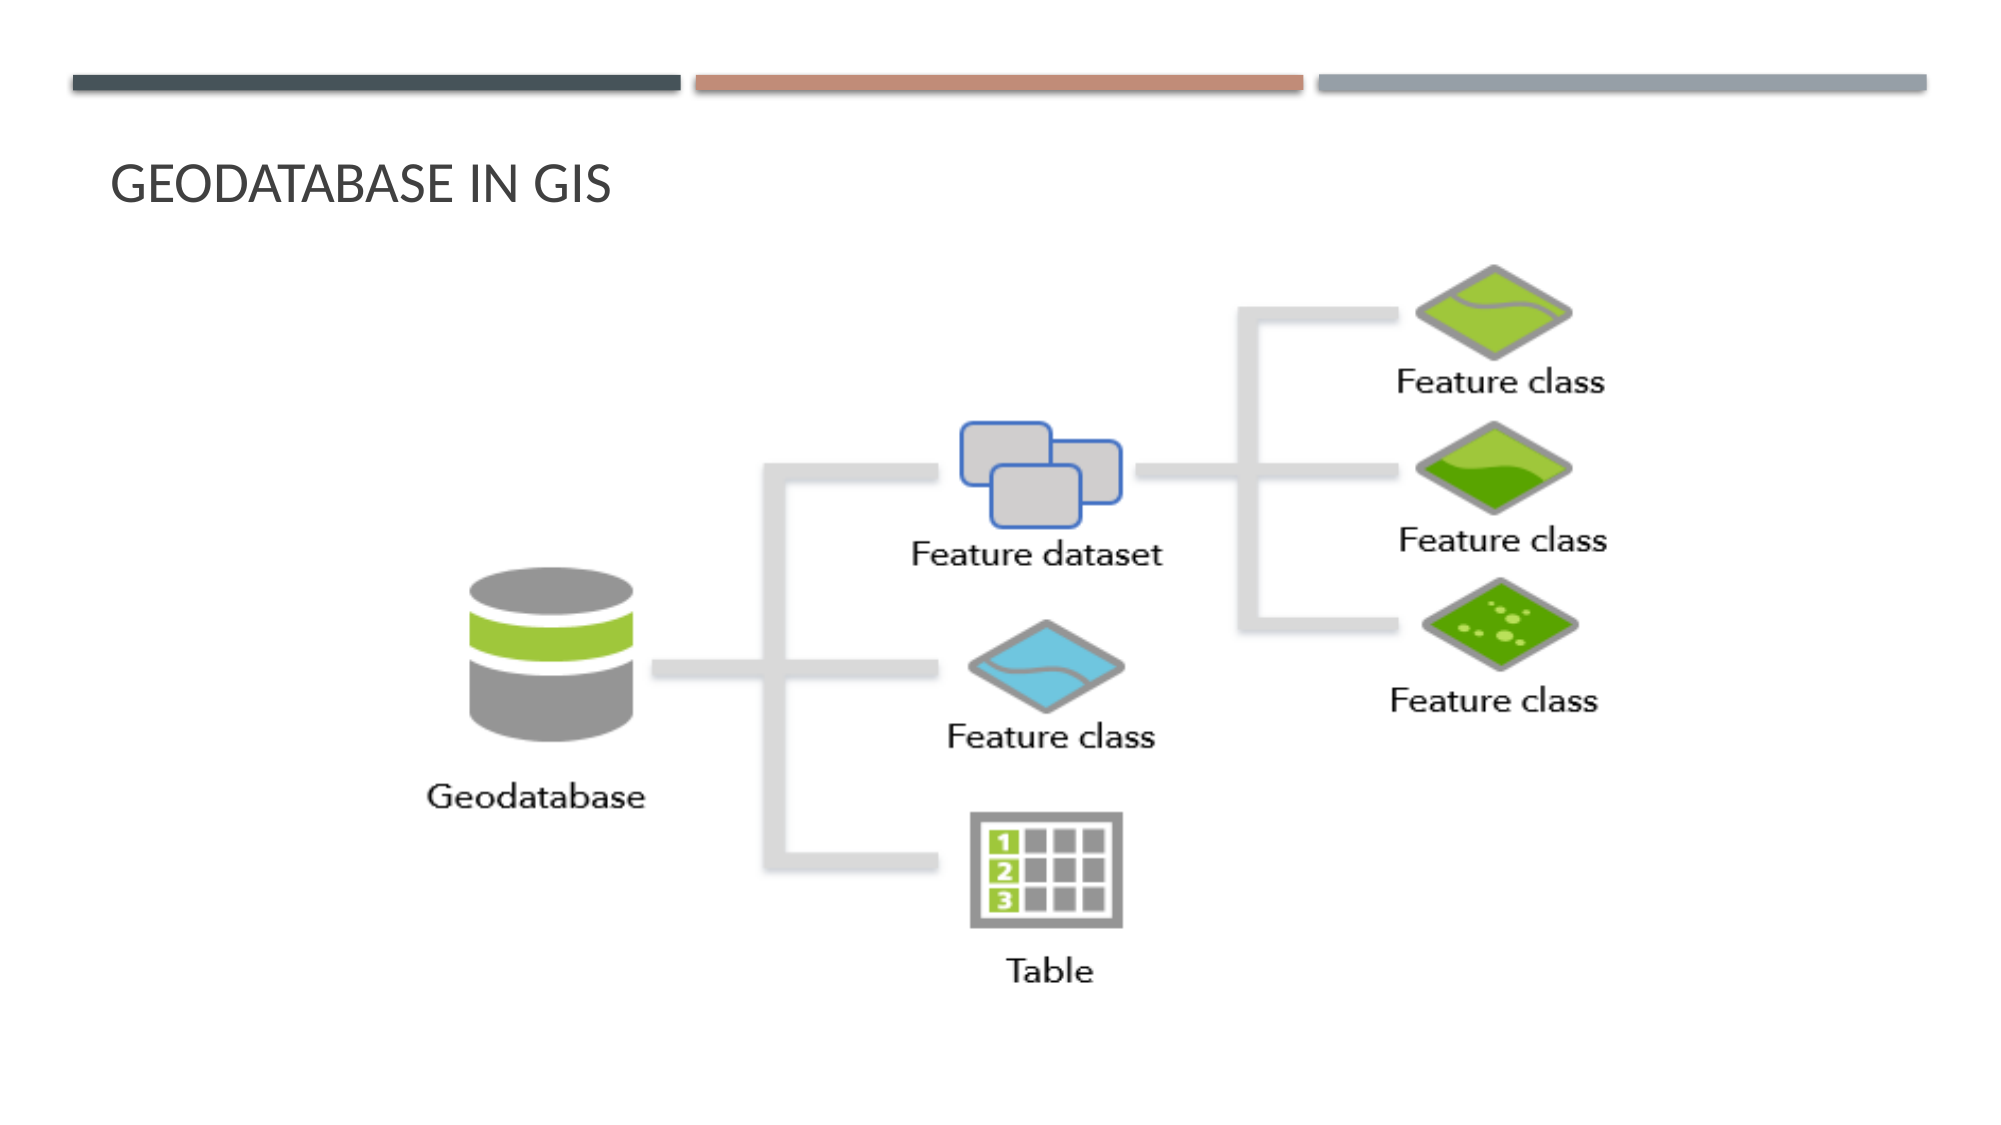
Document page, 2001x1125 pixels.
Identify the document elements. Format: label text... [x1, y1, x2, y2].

title Geodatabase in gis [95, 115, 1905, 222]
picture [414, 244, 1625, 997]
